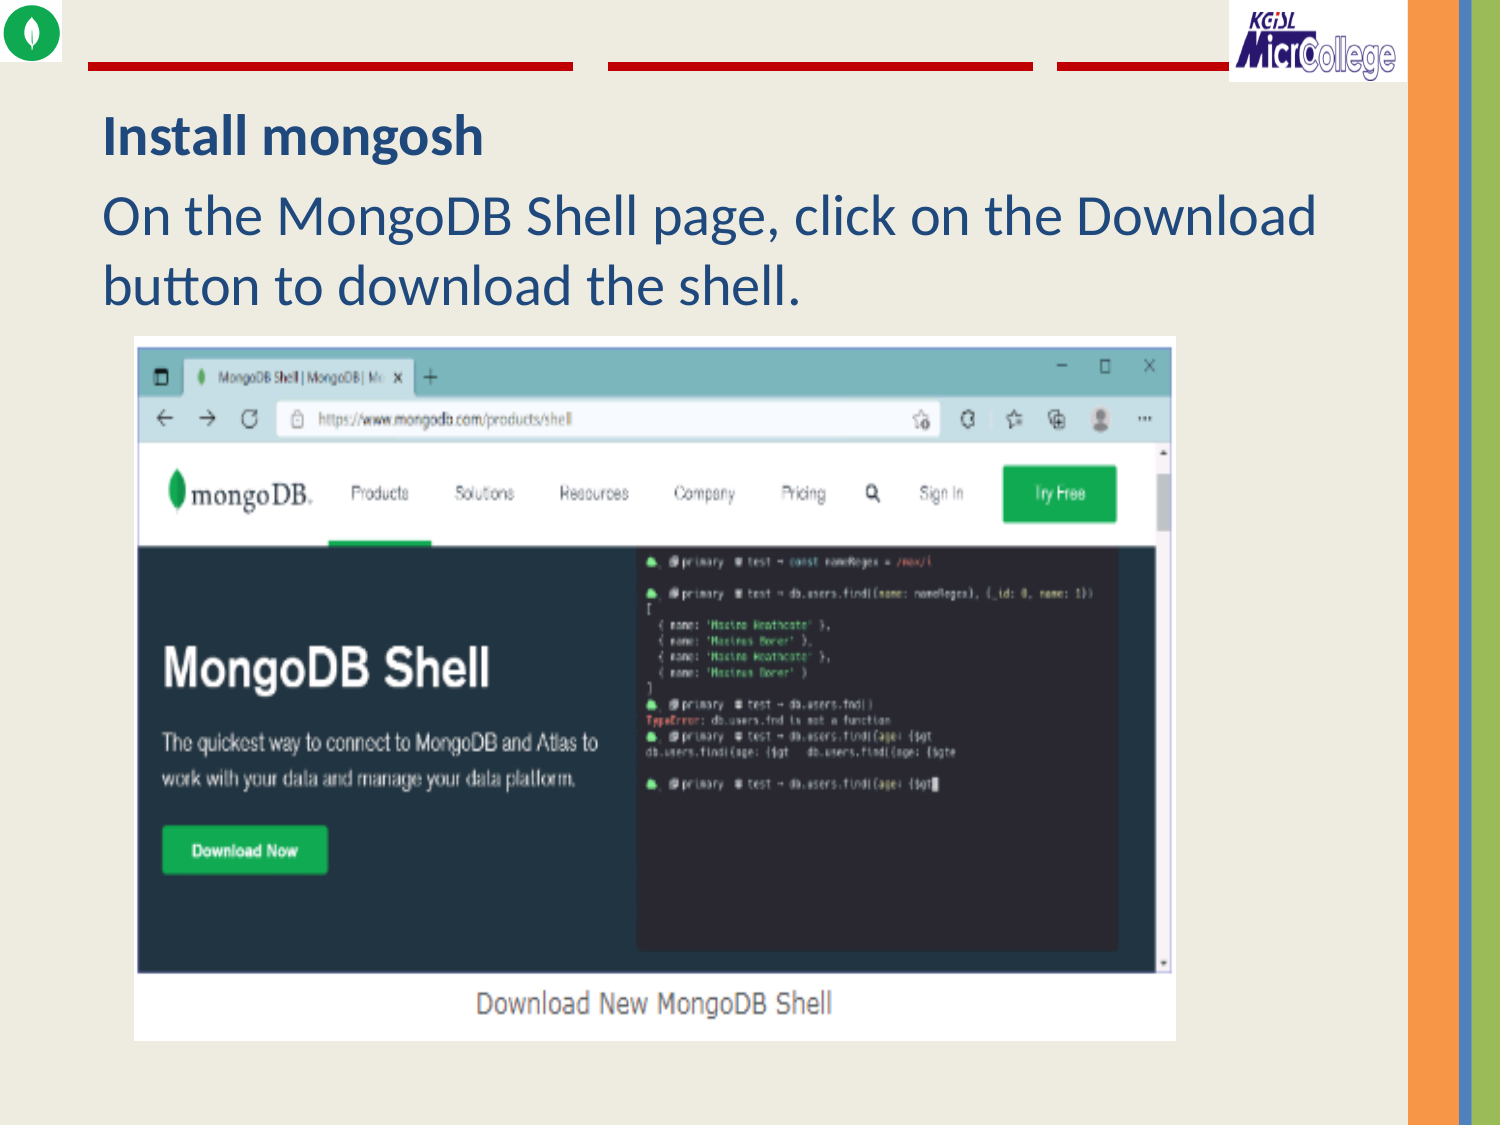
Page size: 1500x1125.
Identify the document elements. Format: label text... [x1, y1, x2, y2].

picture [1229, 0, 1407, 82]
picture [0, 0, 62, 62]
list Install mongosh On the MongoDB Shell page, click on the Download button to download the shell. [87, 90, 1370, 1100]
picture [134, 336, 1176, 1041]
